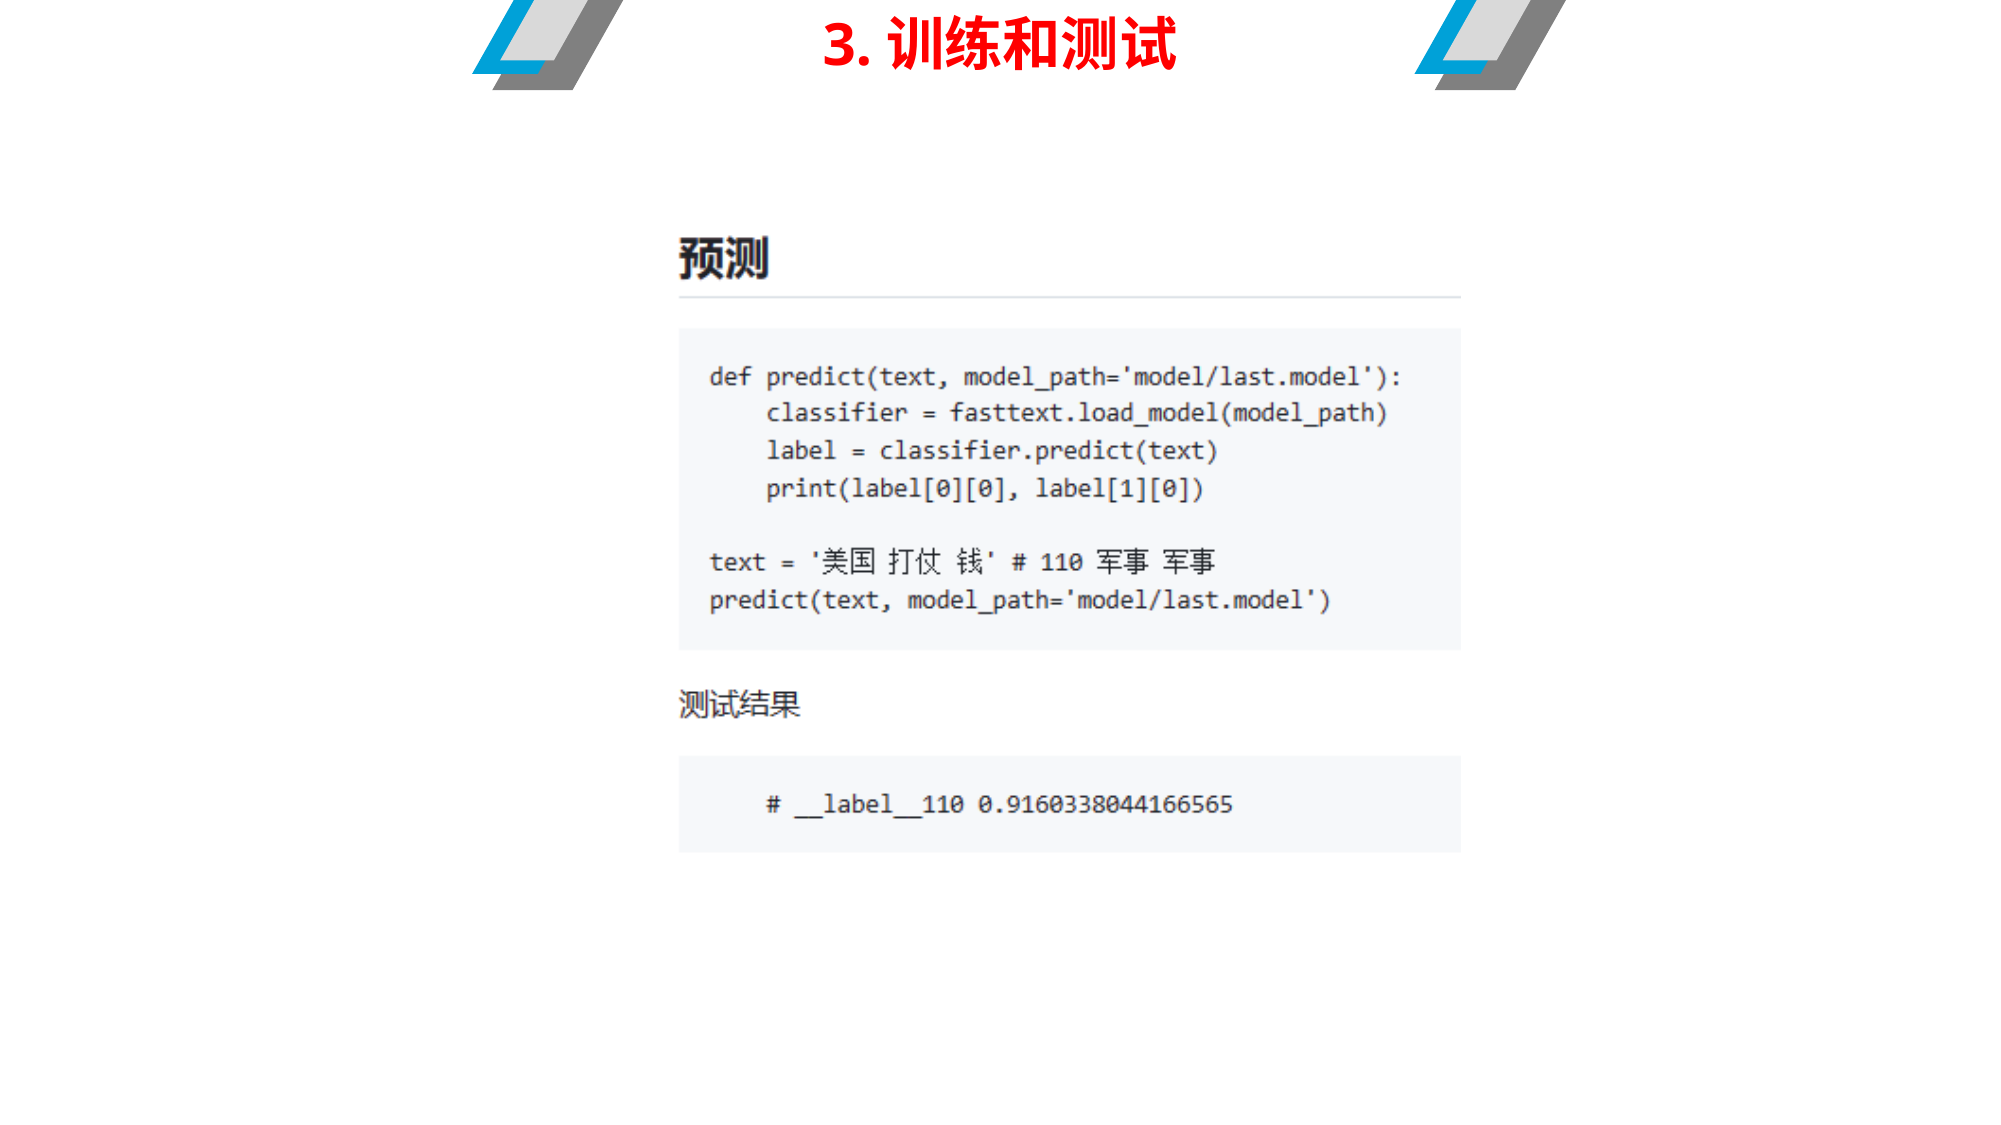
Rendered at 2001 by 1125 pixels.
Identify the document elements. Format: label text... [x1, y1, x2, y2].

picture [636, 221, 1461, 885]
text_box 3.训练和测试 [0, 0, 2000, 85]
